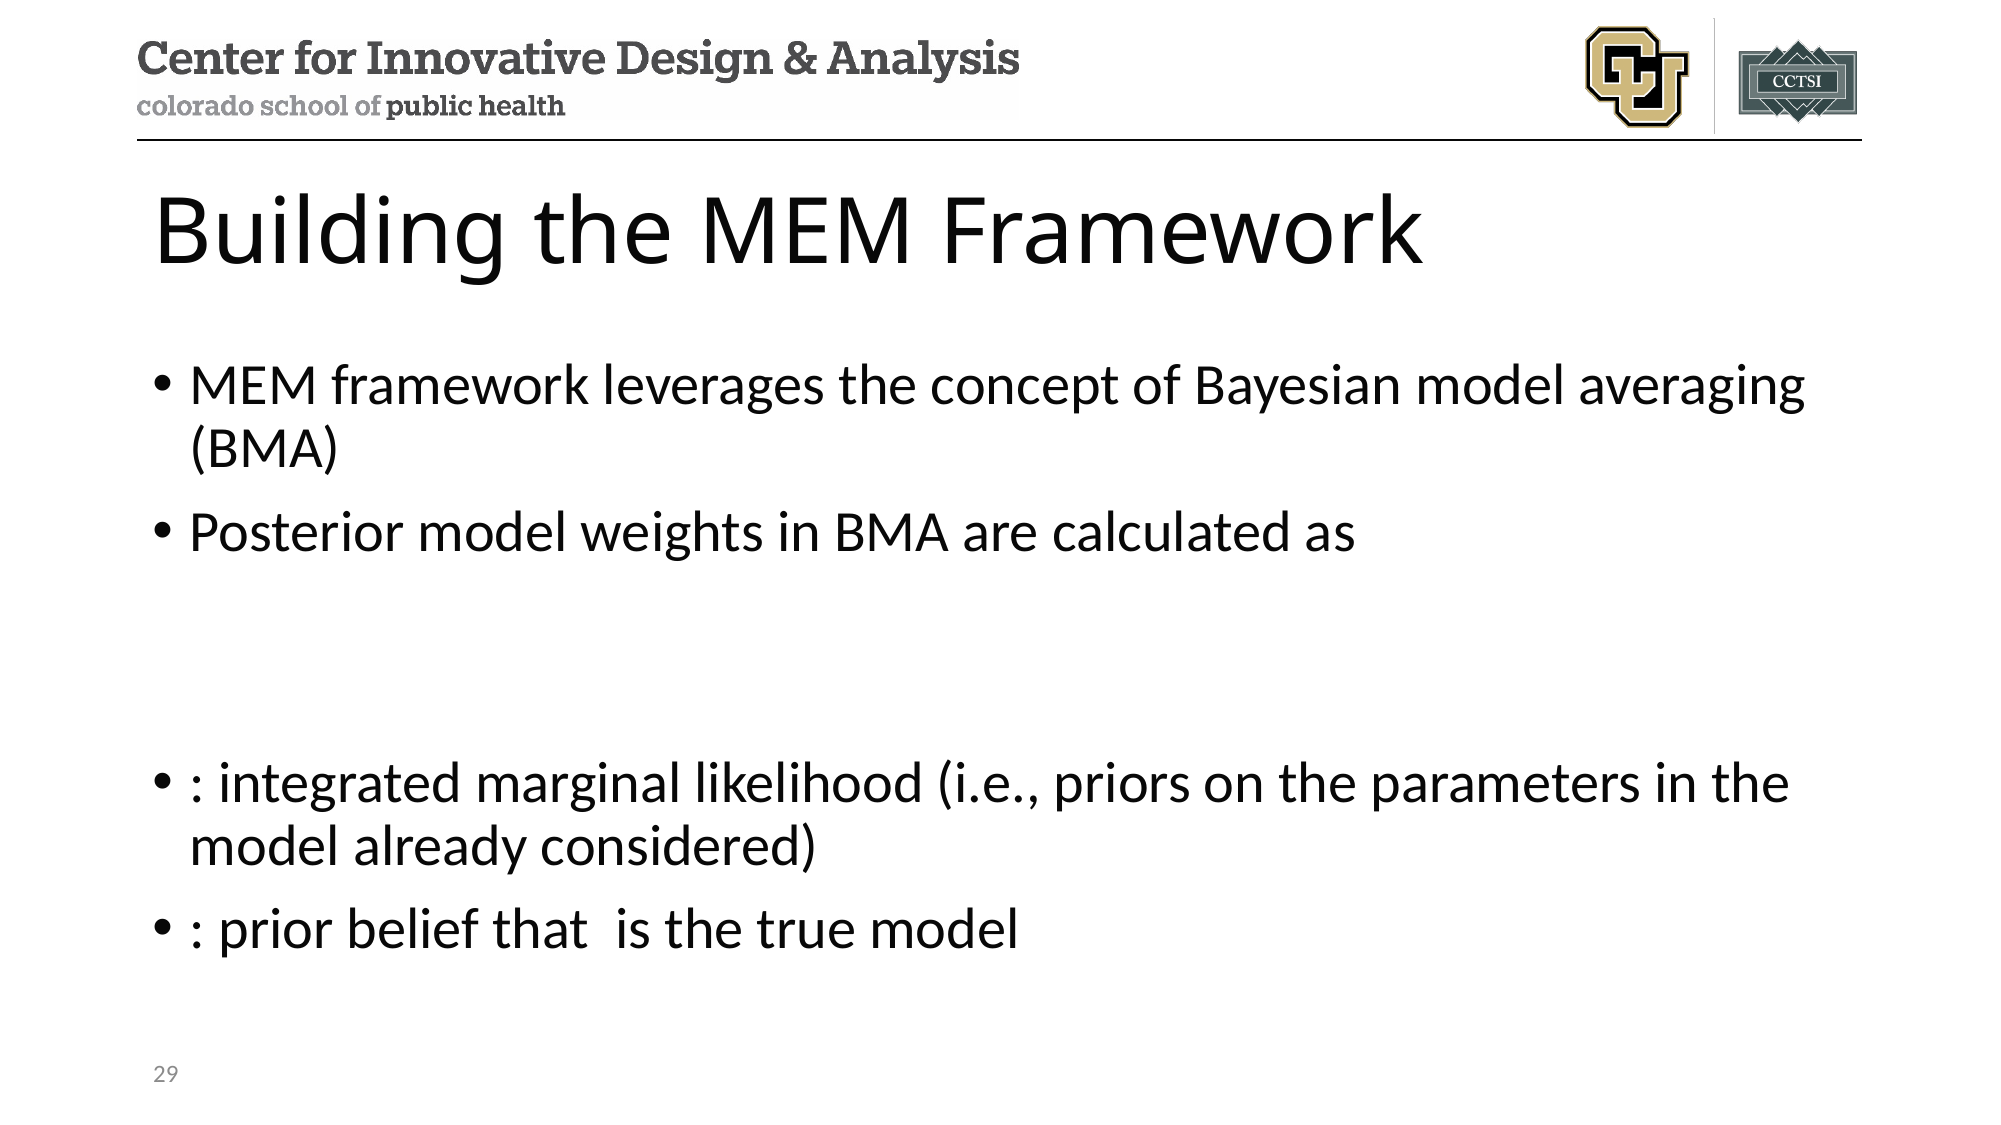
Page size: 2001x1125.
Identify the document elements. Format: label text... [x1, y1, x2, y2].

picture [137, 39, 1019, 120]
picture [1584, 17, 1857, 134]
slide_number 29 [138, 1042, 589, 1103]
title Building the MEM Framework [137, 150, 1863, 318]
